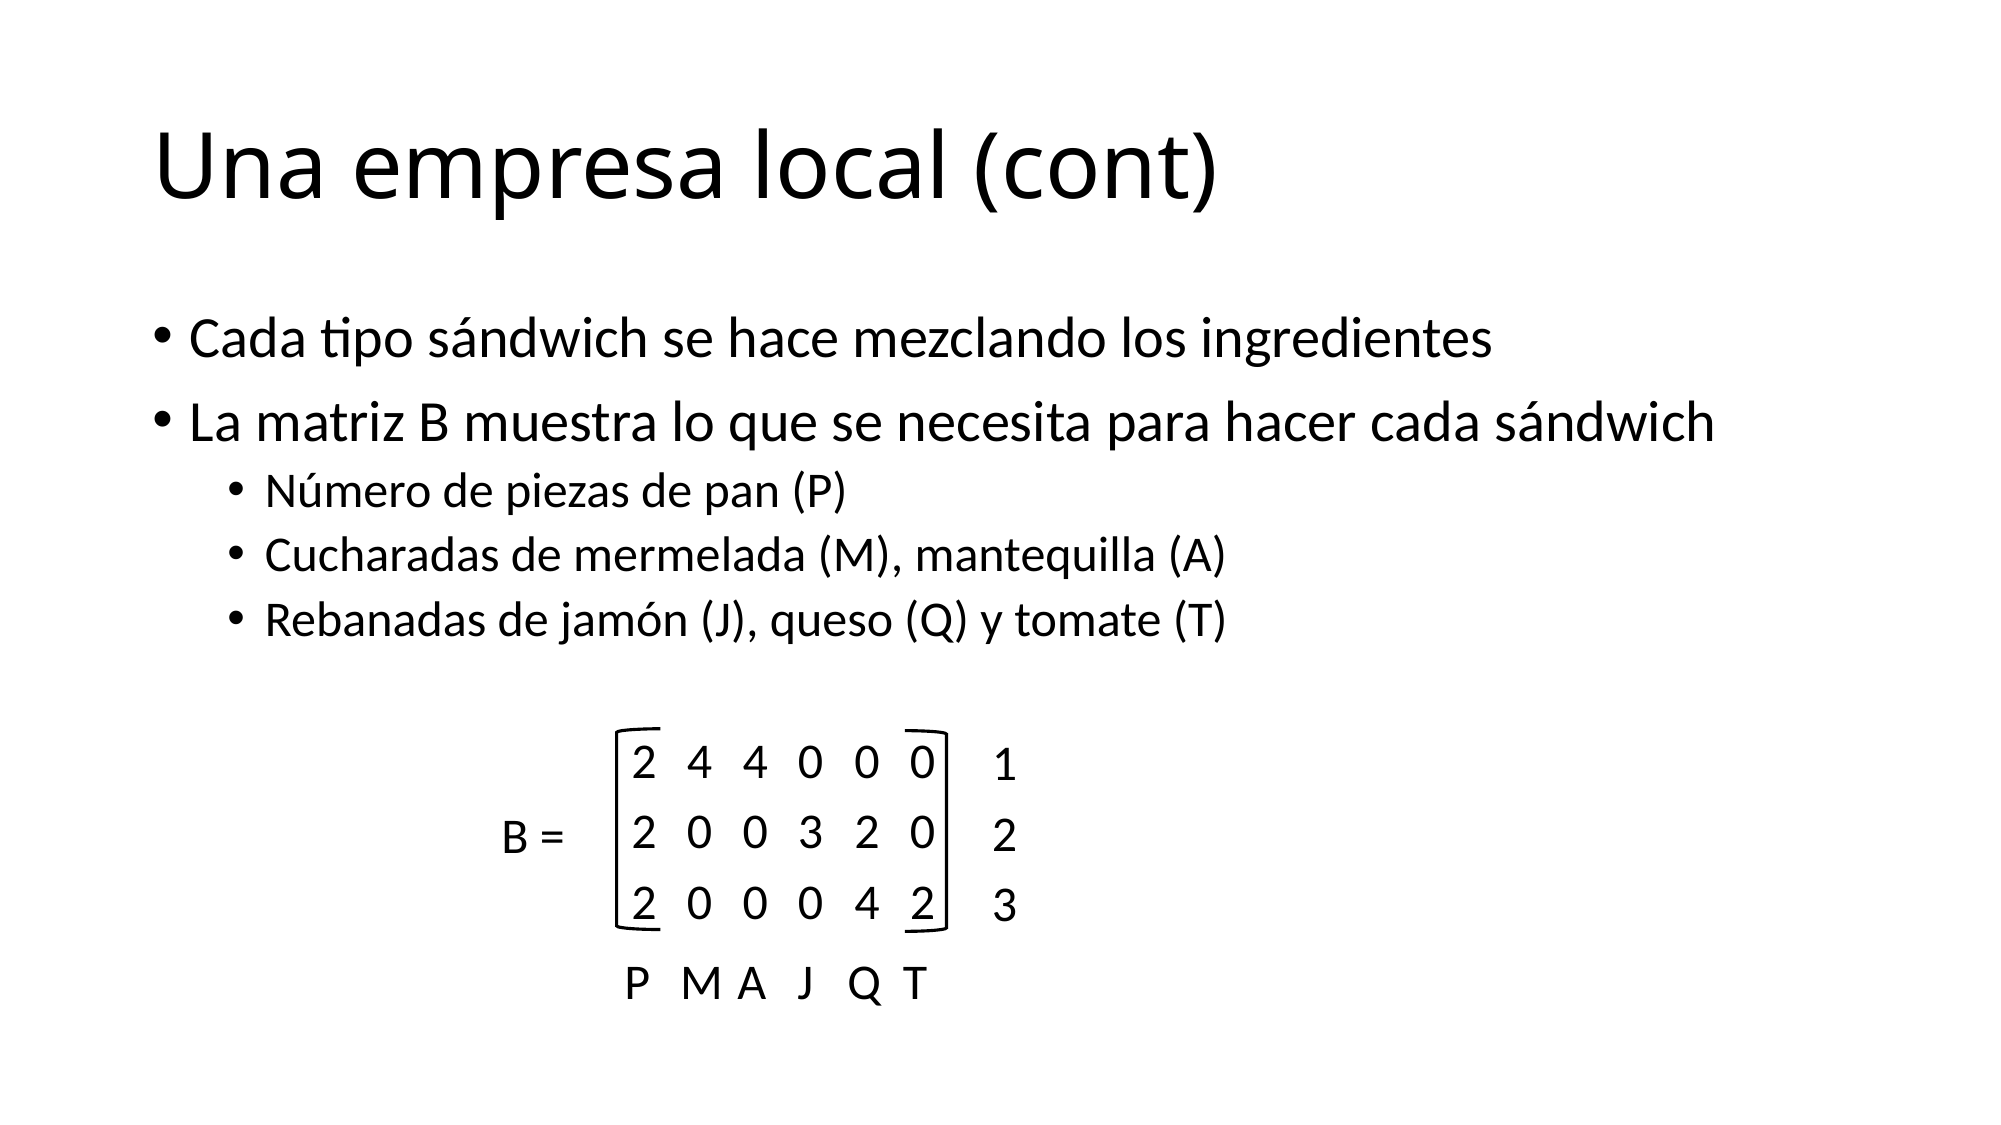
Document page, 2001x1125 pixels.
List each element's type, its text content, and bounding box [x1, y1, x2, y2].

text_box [609, 941, 947, 1018]
list Cada tipo sándwich se hace mezclando los ingredientes La matriz B muestra lo que se necesita para hacer cada sándwich Número de piezas de pan (P) Cucharadas de mermelada (M), mantequilla (A) Rebanadas de jamón (J), queso (Q) y tomate (T) [137, 299, 1863, 1014]
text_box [486, 720, 954, 938]
title Una empresa local (cont) [137, 59, 1863, 278]
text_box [976, 723, 1036, 940]
